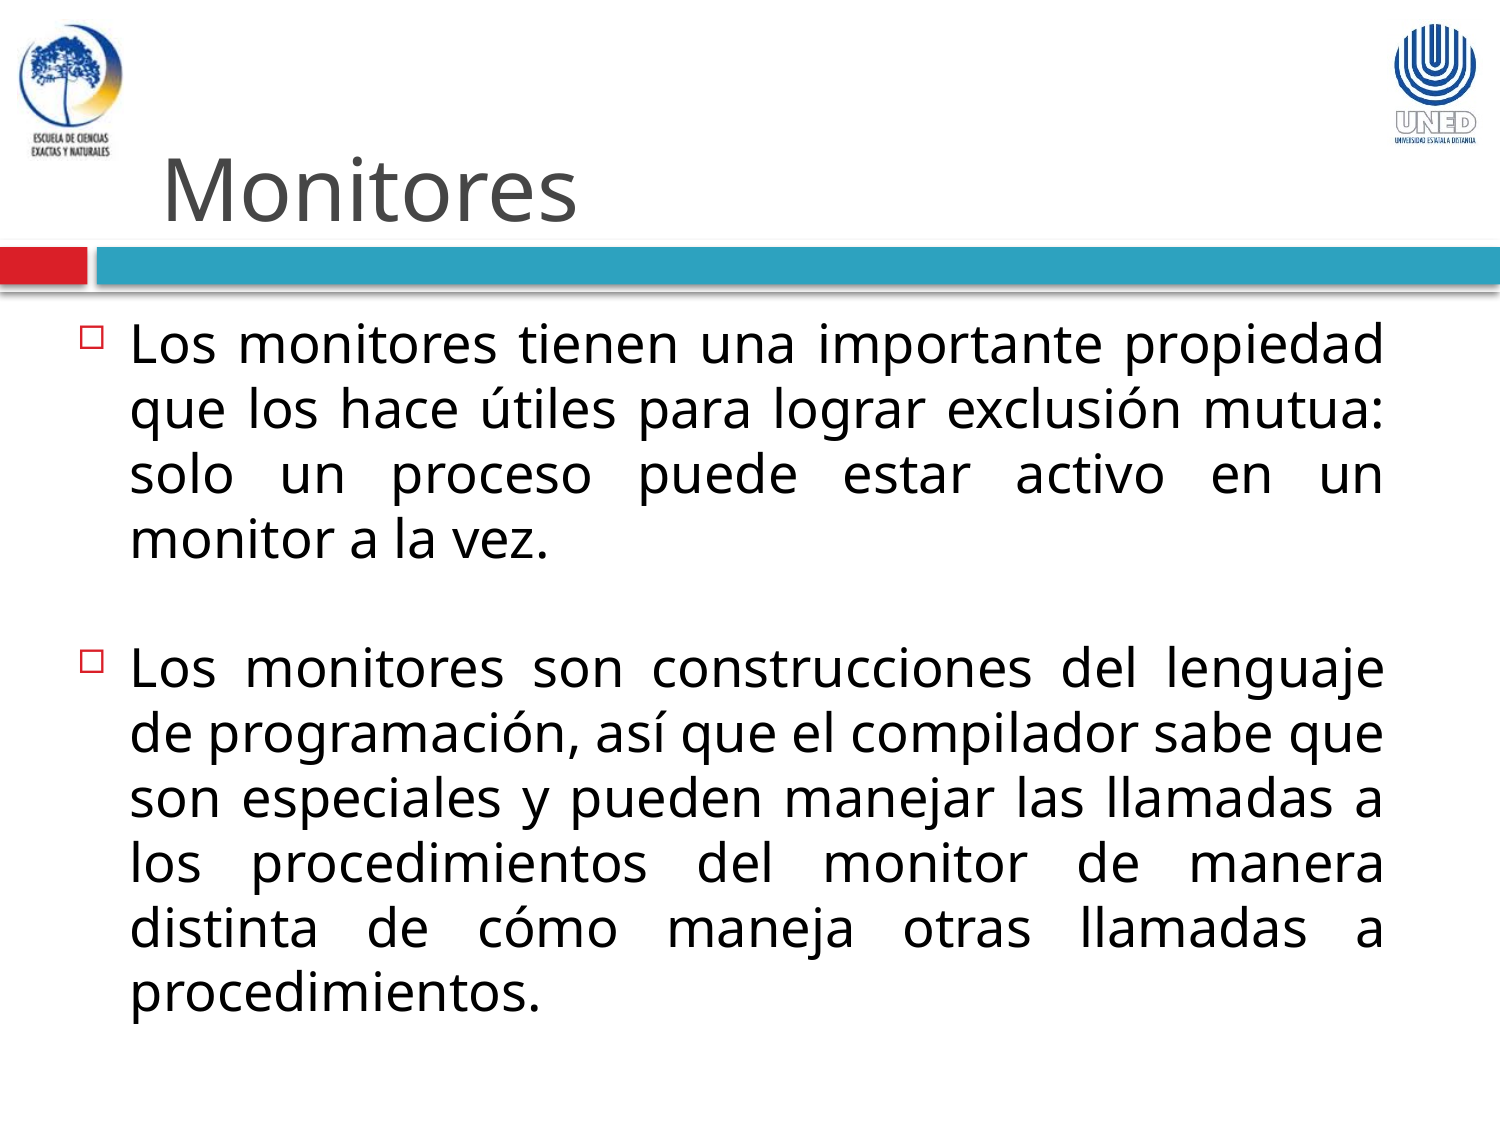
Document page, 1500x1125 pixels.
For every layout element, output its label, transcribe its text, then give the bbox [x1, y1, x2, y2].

picture [17, 19, 124, 161]
text_box Monitores [147, 25, 1376, 246]
picture [1387, 19, 1483, 147]
list Los monitores tienen una importante propiedad que los hace útiles para lograr exclusión mutua: solo un proceso puede estar activo en un monitor a la vez. Los monitores son construcciones del lenguaje de programación, así que el compilador sabe que son especiales y pueden manejar las llamadas a los procedimientos del monitor de manera distinta de cómo maneja otras llamadas a procedimientos. [64, 302, 1400, 1106]
